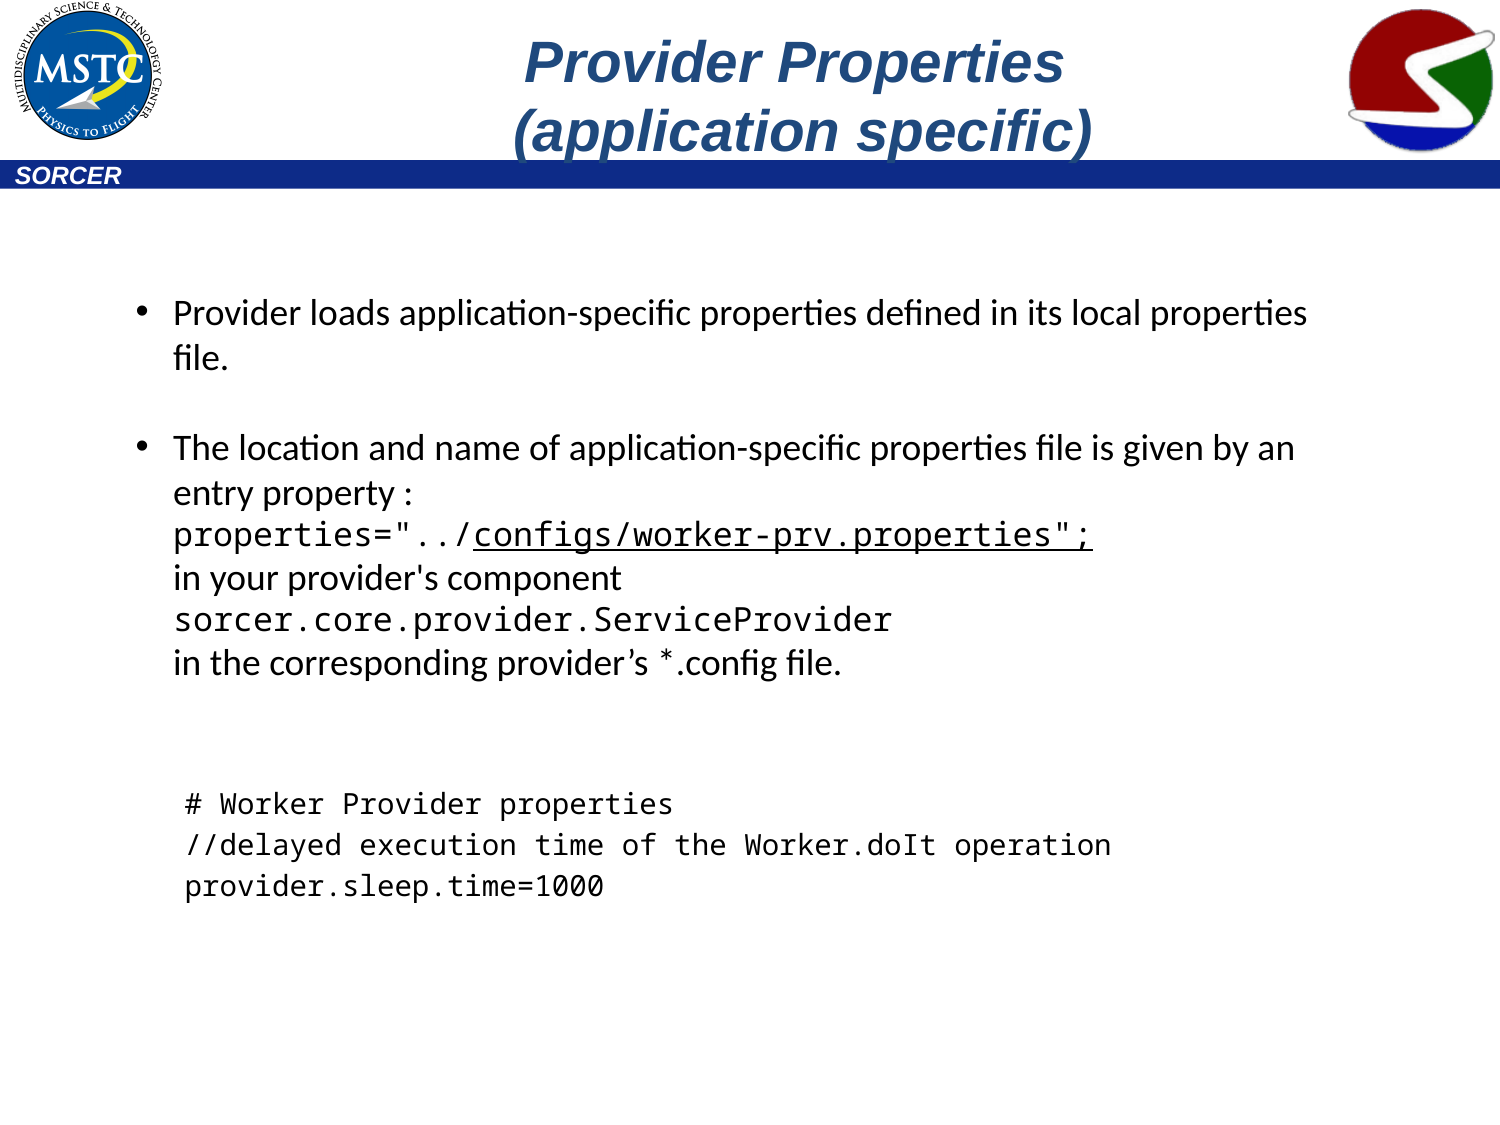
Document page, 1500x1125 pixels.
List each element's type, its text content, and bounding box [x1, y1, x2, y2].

title Provider Properties (application specific) [107, 0, 1500, 188]
text_box Provider loads application-specific properties defined in its local properties file. The location and name of application-specific properties file is given by an entry property : properties="../configs/worker-prv.properties"; in your provider's component sorcer.core.provider.ServiceProvider in the corresponding provider’s *.config file. [120, 280, 1353, 690]
picture [12, 0, 107, 148]
list # Worker Provider properties //delayed execution time of the Worker.doIt operation provider.sleep.time=1000 [169, 777, 1234, 1030]
